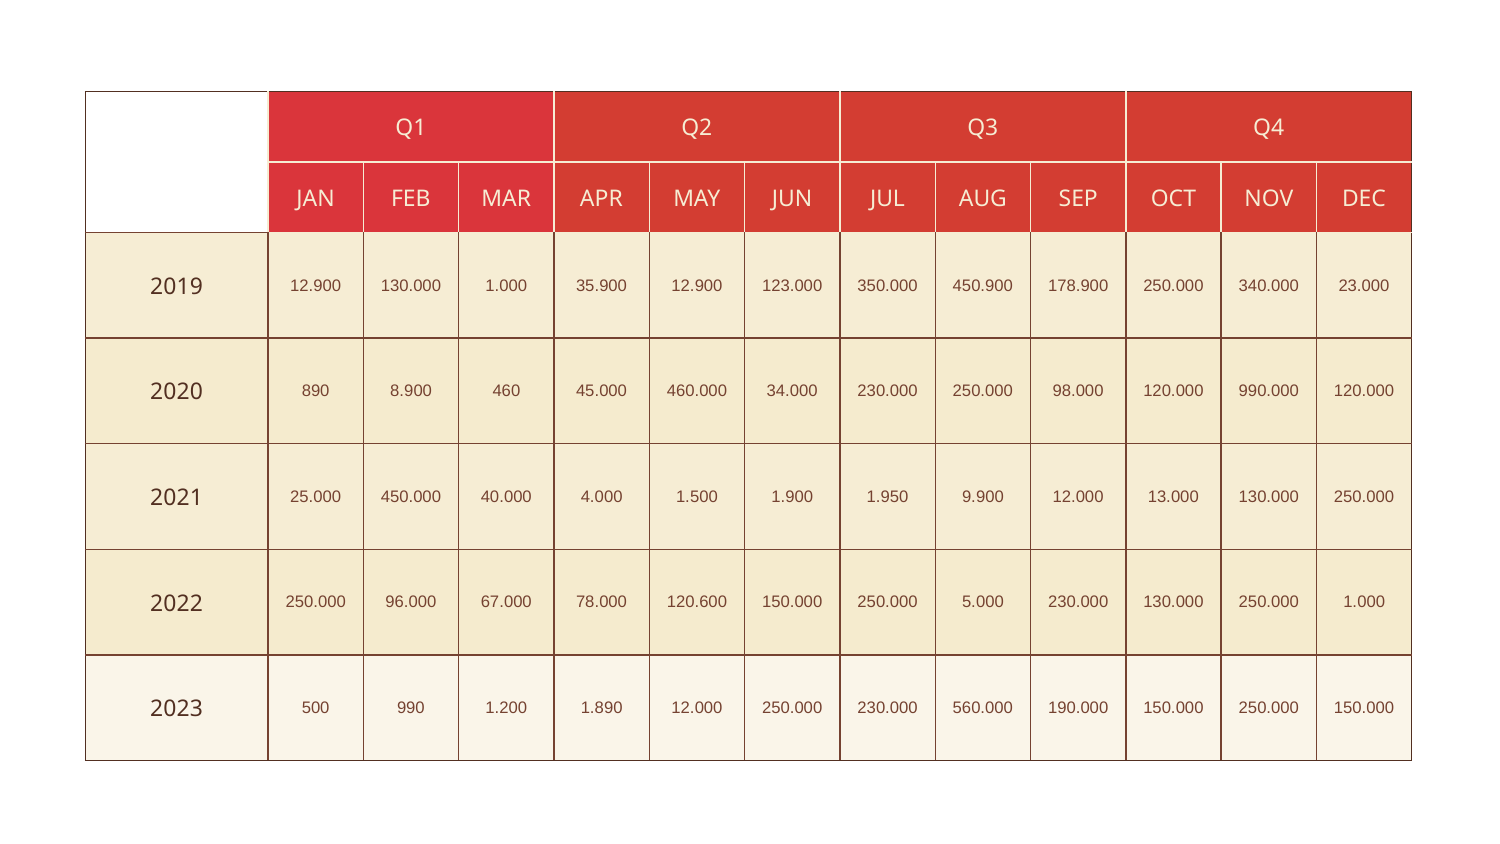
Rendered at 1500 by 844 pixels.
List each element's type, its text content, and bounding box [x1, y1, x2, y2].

table_cell JUL [841, 163, 935, 232]
table_cell 460.000 [650, 339, 744, 443]
table_cell 250.000 [1317, 444, 1411, 549]
table_cell 25.000 [269, 444, 363, 549]
table_cell 40.000 [459, 444, 553, 549]
table_cell 2020 [86, 339, 267, 443]
table_cell 78.000 [555, 550, 649, 654]
table_cell 123.000 [745, 233, 839, 337]
table_cell 1.000 [1317, 550, 1411, 654]
table_header Q2 [555, 92, 839, 161]
table_cell 1.890 [555, 656, 649, 760]
table_cell 250.000 [269, 550, 363, 654]
table_cell 230.000 [841, 656, 935, 760]
table_cell 250.000 [745, 656, 839, 760]
table_cell 8.900 [364, 339, 458, 443]
table_cell 250.000 [1222, 656, 1316, 760]
table_cell 1.200 [459, 656, 553, 760]
table_cell 500 [269, 656, 363, 760]
table_cell 120.600 [650, 550, 744, 654]
table_cell 12.900 [269, 233, 363, 337]
table_cell AUG [936, 163, 1030, 232]
table_cell 1.500 [650, 444, 744, 549]
table_cell 2019 [86, 233, 267, 337]
table_cell NOV [1222, 163, 1316, 232]
table_cell 1.900 [745, 444, 839, 549]
table_cell 150.000 [1127, 656, 1220, 760]
table_cell 120.000 [1127, 339, 1220, 443]
table_cell 98.000 [1031, 339, 1125, 443]
table_cell 890 [269, 339, 363, 443]
table_cell 130.000 [364, 233, 458, 337]
table_cell 5.000 [936, 550, 1030, 654]
table_cell 230.000 [841, 339, 935, 443]
table_cell 2022 [86, 550, 267, 654]
table_cell 150.000 [1317, 656, 1411, 760]
table_header Q3 [841, 92, 1125, 161]
table_cell 12.000 [1031, 444, 1125, 549]
table_cell JUN [745, 163, 839, 232]
table_cell 67.000 [459, 550, 553, 654]
table_cell FEB [364, 163, 458, 232]
table_cell 45.000 [555, 339, 649, 443]
table_cell 35.900 [555, 233, 649, 337]
table_cell 4.000 [555, 444, 649, 549]
table_cell 450.900 [936, 233, 1030, 337]
table_cell 190.000 [1031, 656, 1125, 760]
table_cell 340.000 [1222, 233, 1316, 337]
table_cell 12.900 [650, 233, 744, 337]
table_cell 2021 [86, 444, 267, 549]
table_cell 250.000 [936, 339, 1030, 443]
table_cell MAY [650, 163, 744, 232]
table_cell 23.000 [1317, 233, 1411, 337]
table_cell JAN [269, 163, 363, 232]
table_cell 560.000 [936, 656, 1030, 760]
table_cell 250.000 [1127, 233, 1220, 337]
table_cell OCT [1127, 163, 1220, 232]
table_cell 178.900 [1031, 233, 1125, 337]
table_header Q4 [1127, 92, 1411, 161]
table_cell MAR [459, 163, 553, 232]
table_cell 2023 [86, 656, 267, 760]
table_cell 1.950 [841, 444, 935, 549]
table_cell APR [555, 163, 649, 232]
table_cell DEC [1317, 163, 1411, 232]
table_cell 250.000 [1222, 550, 1316, 654]
table_header Q1 [269, 92, 553, 161]
table_cell 250.000 [841, 550, 935, 654]
table_header [86, 92, 267, 232]
table_cell 120.000 [1317, 339, 1411, 443]
table_cell 96.000 [364, 550, 458, 654]
table_cell 13.000 [1127, 444, 1220, 549]
table_cell 130.000 [1222, 444, 1316, 549]
table_cell 350.000 [841, 233, 935, 337]
table_cell 230.000 [1031, 550, 1125, 654]
table_cell SEP [1031, 163, 1125, 232]
table_cell 1.000 [459, 233, 553, 337]
table_cell 990 [364, 656, 458, 760]
table_cell 150.000 [745, 550, 839, 654]
table_cell 34.000 [745, 339, 839, 443]
table_cell 12.000 [650, 656, 744, 760]
table_cell 9.900 [936, 444, 1030, 549]
table_cell 460 [459, 339, 553, 443]
table_cell 450.000 [364, 444, 458, 549]
table_cell 990.000 [1222, 339, 1316, 443]
table_cell 130.000 [1127, 550, 1220, 654]
